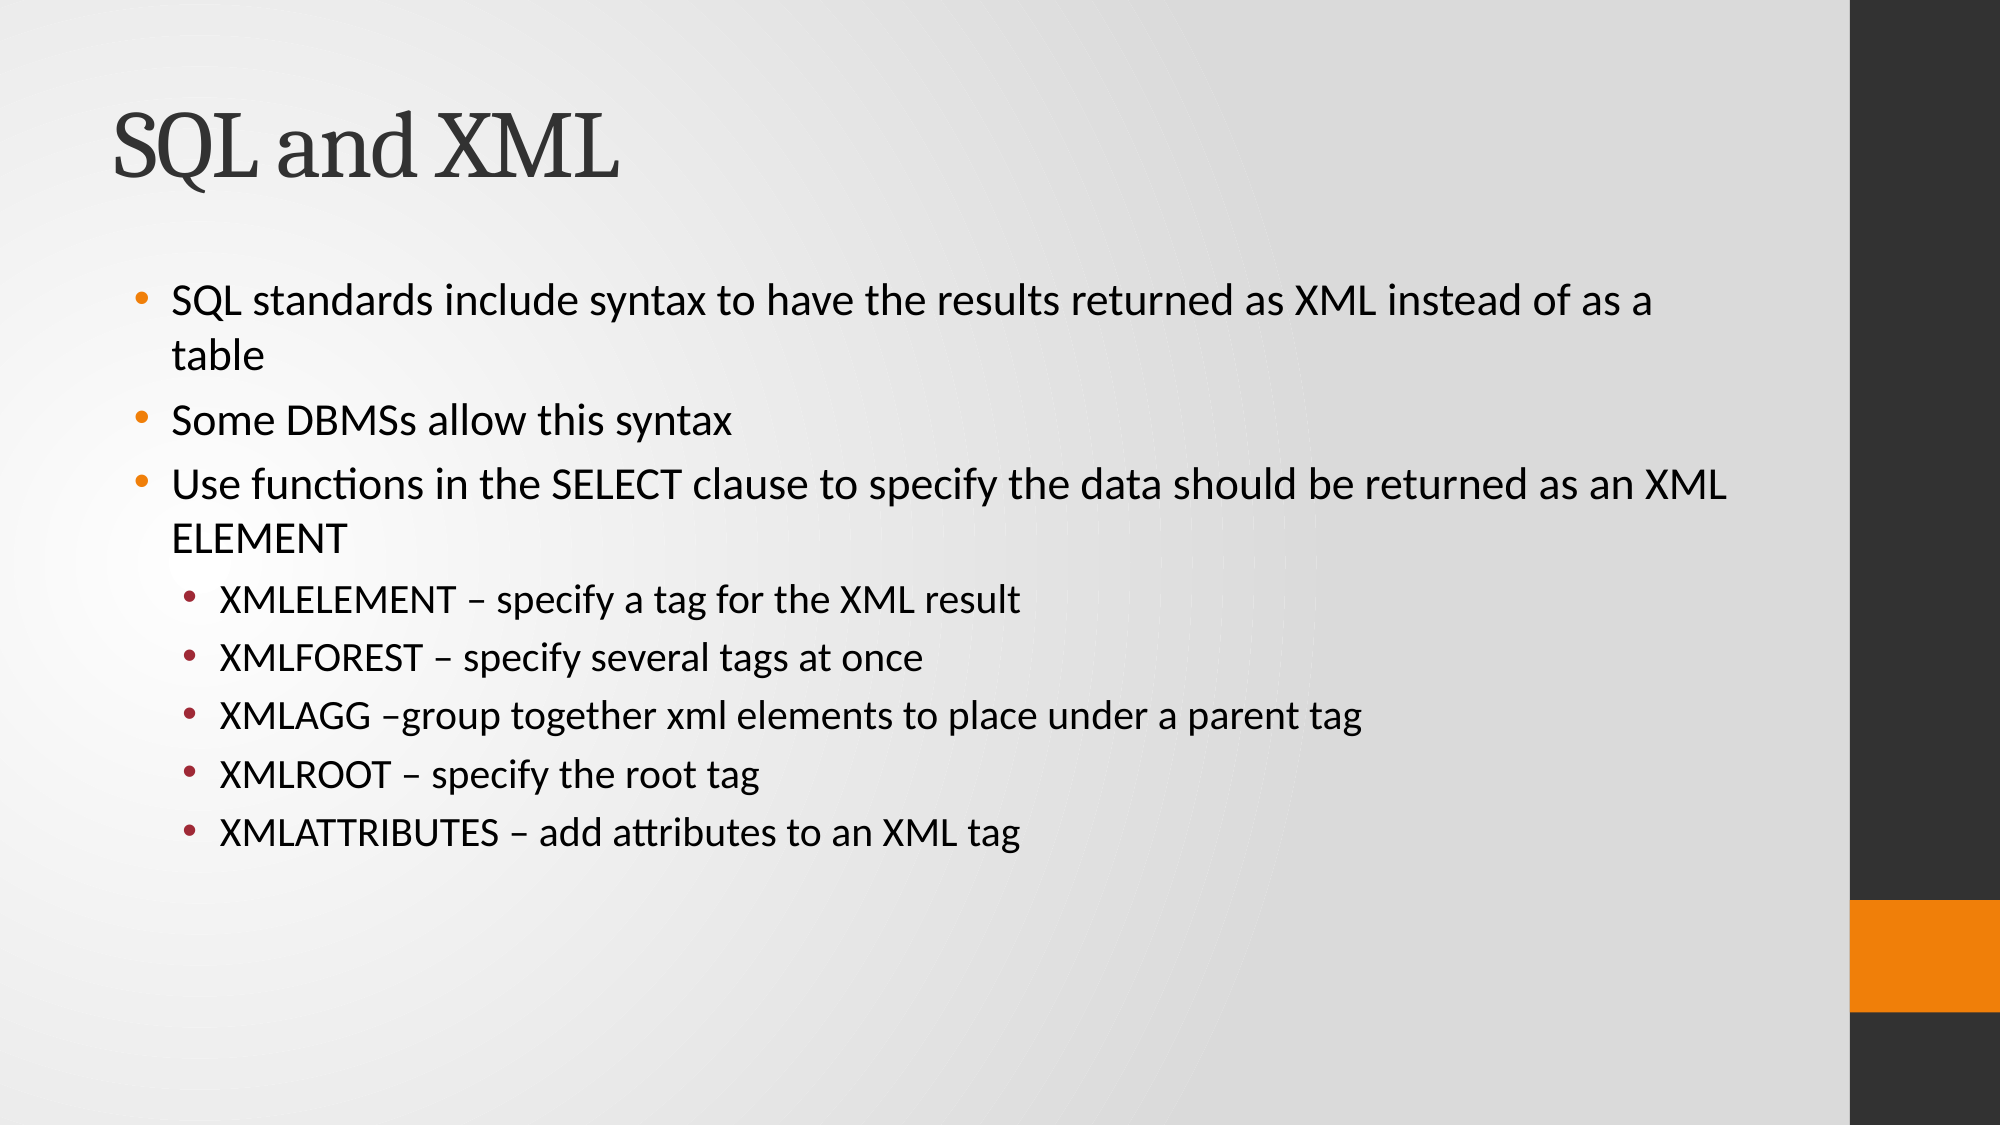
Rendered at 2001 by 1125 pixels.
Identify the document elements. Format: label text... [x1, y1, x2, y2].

title SQL and XML [99, 45, 1767, 233]
list SQL standards include syntax to have the results returned as XML instead of as a table Some DBMSs allow this syntax Use functions in the SELECT clause to specify the data should be returned as an XML ELEMENT XMLELEMENT – specify a tag for the XML result XMLFOREST – specify several tags at once XMLAGG –group together xml elements to place under a parent tag XMLROOT – specify the root tag XMLATTRIBUTES – add attributes to an XML tag [99, 262, 1767, 1050]
